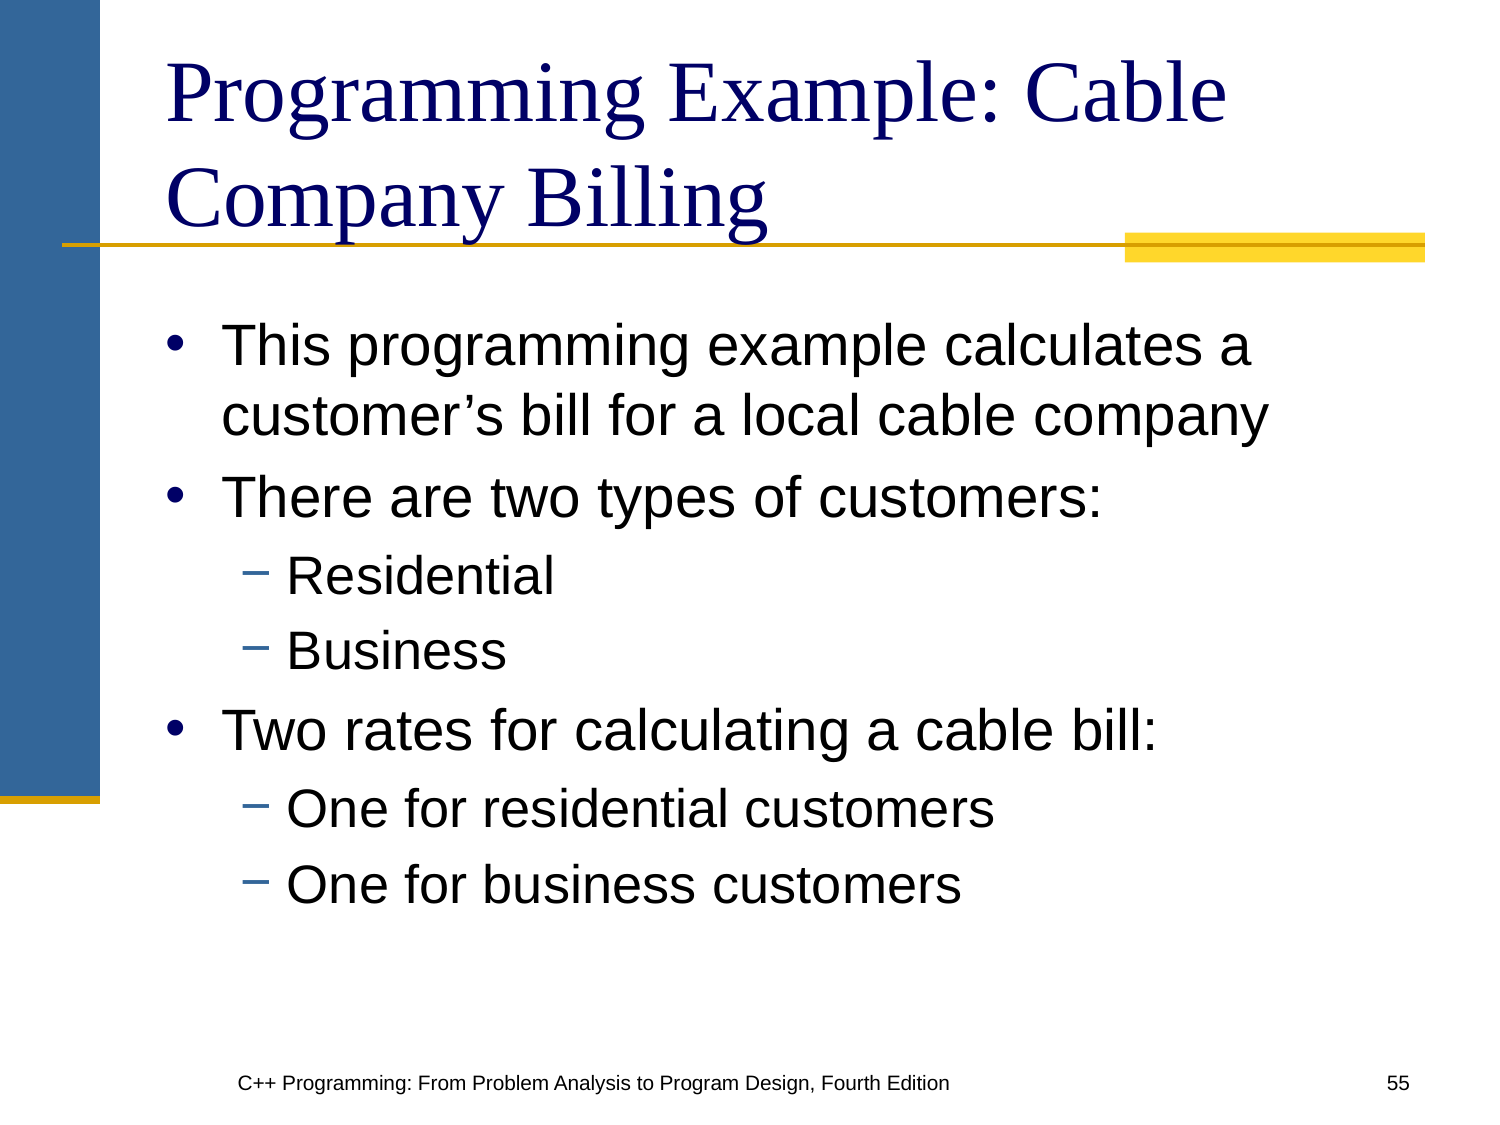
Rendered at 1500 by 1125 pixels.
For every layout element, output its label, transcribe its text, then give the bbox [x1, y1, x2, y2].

list This programming example calculates a customer’s bill for a local cable company There are two types of customers: Residential Business Two rates for calculating a cable bill: One for residential customers One for business customers [150, 299, 1425, 1006]
text_box C++ Programming: From Problem Analysis to Program Design, Fourth Edition [149, 1062, 1038, 1100]
title Programming Example: Cable Company Billing [150, 45, 1425, 234]
text_box ‹#› [1112, 1062, 1425, 1100]
